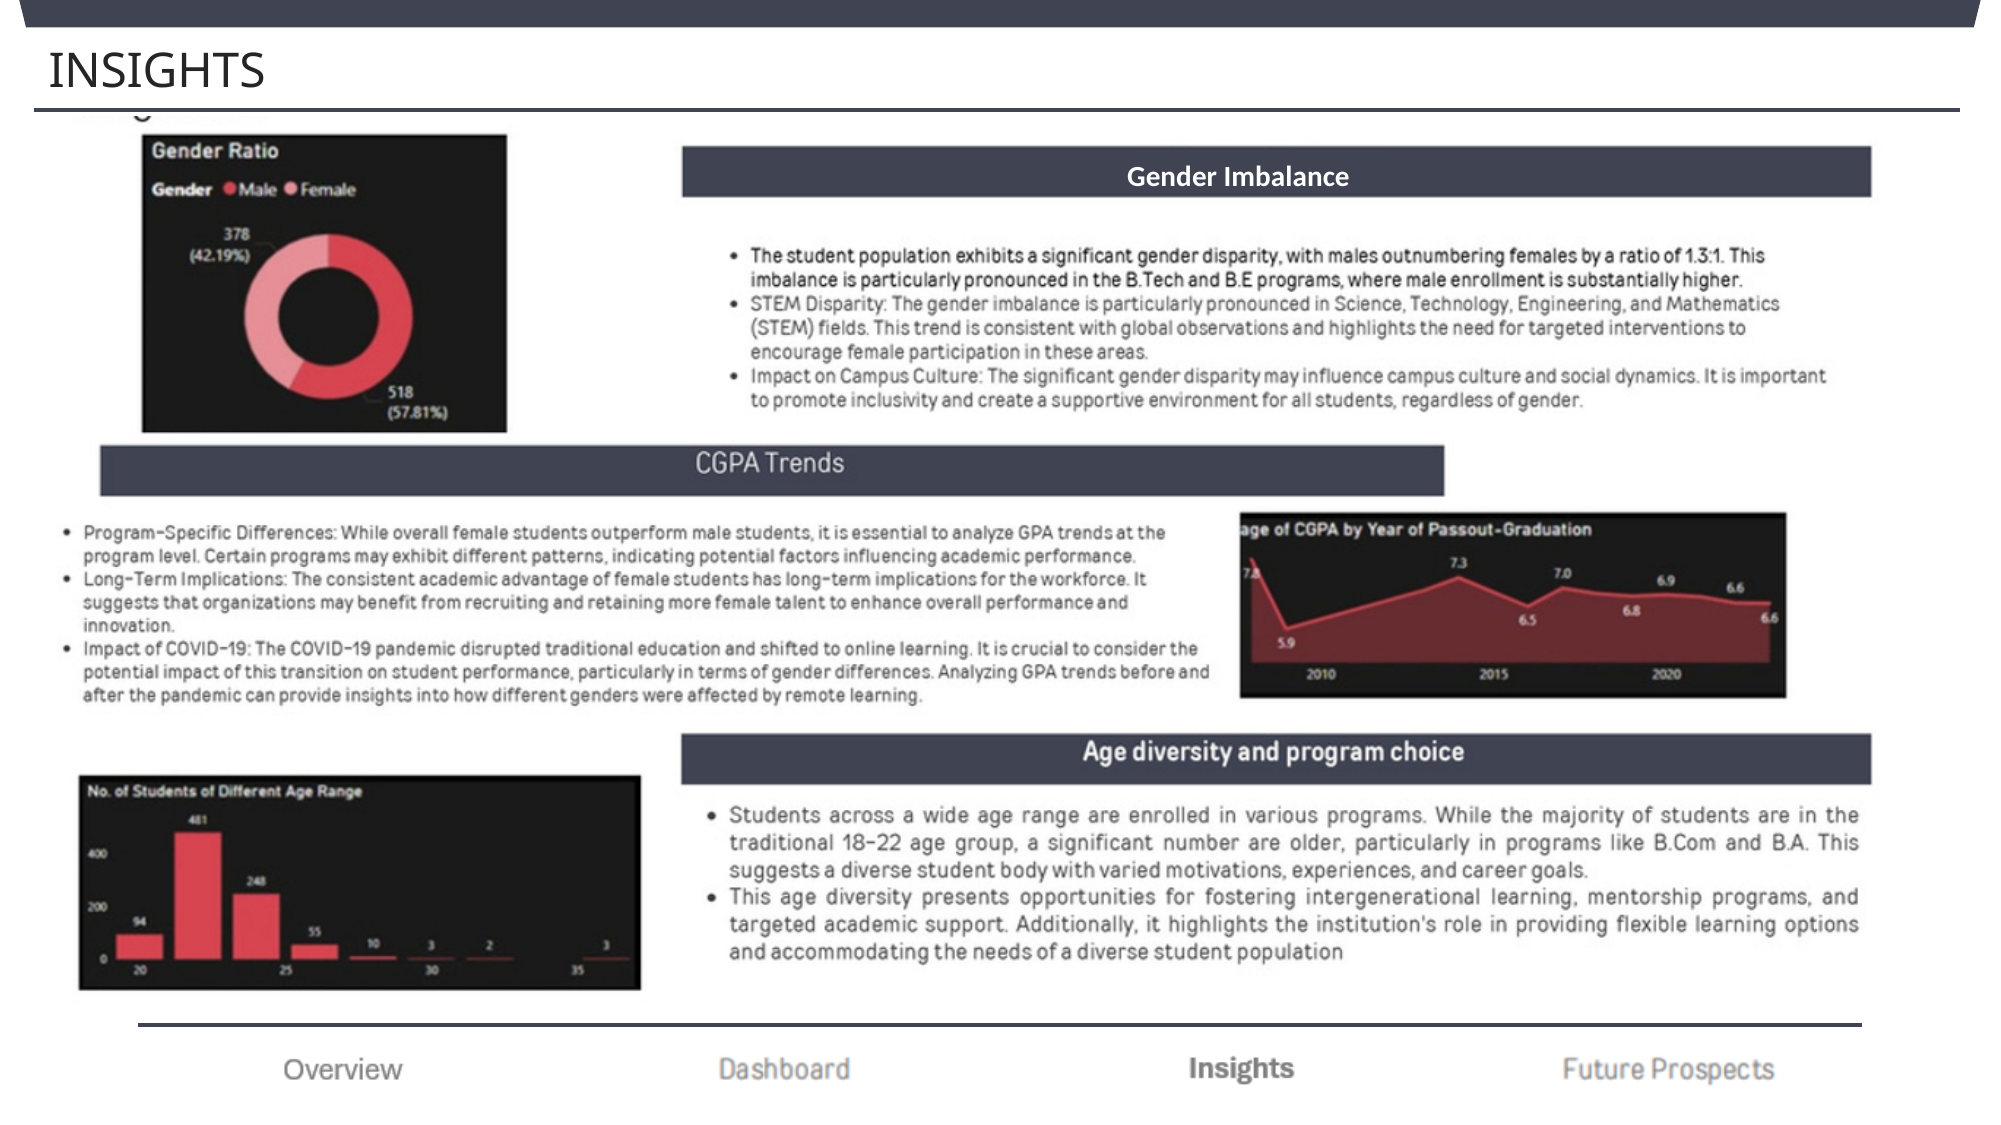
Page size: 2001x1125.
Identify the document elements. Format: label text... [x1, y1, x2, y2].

picture [49, 116, 1931, 1008]
text_box [19, 0, 1981, 28]
picture [79, 1032, 1845, 1116]
title INSIGHTS [46, 37, 1025, 117]
